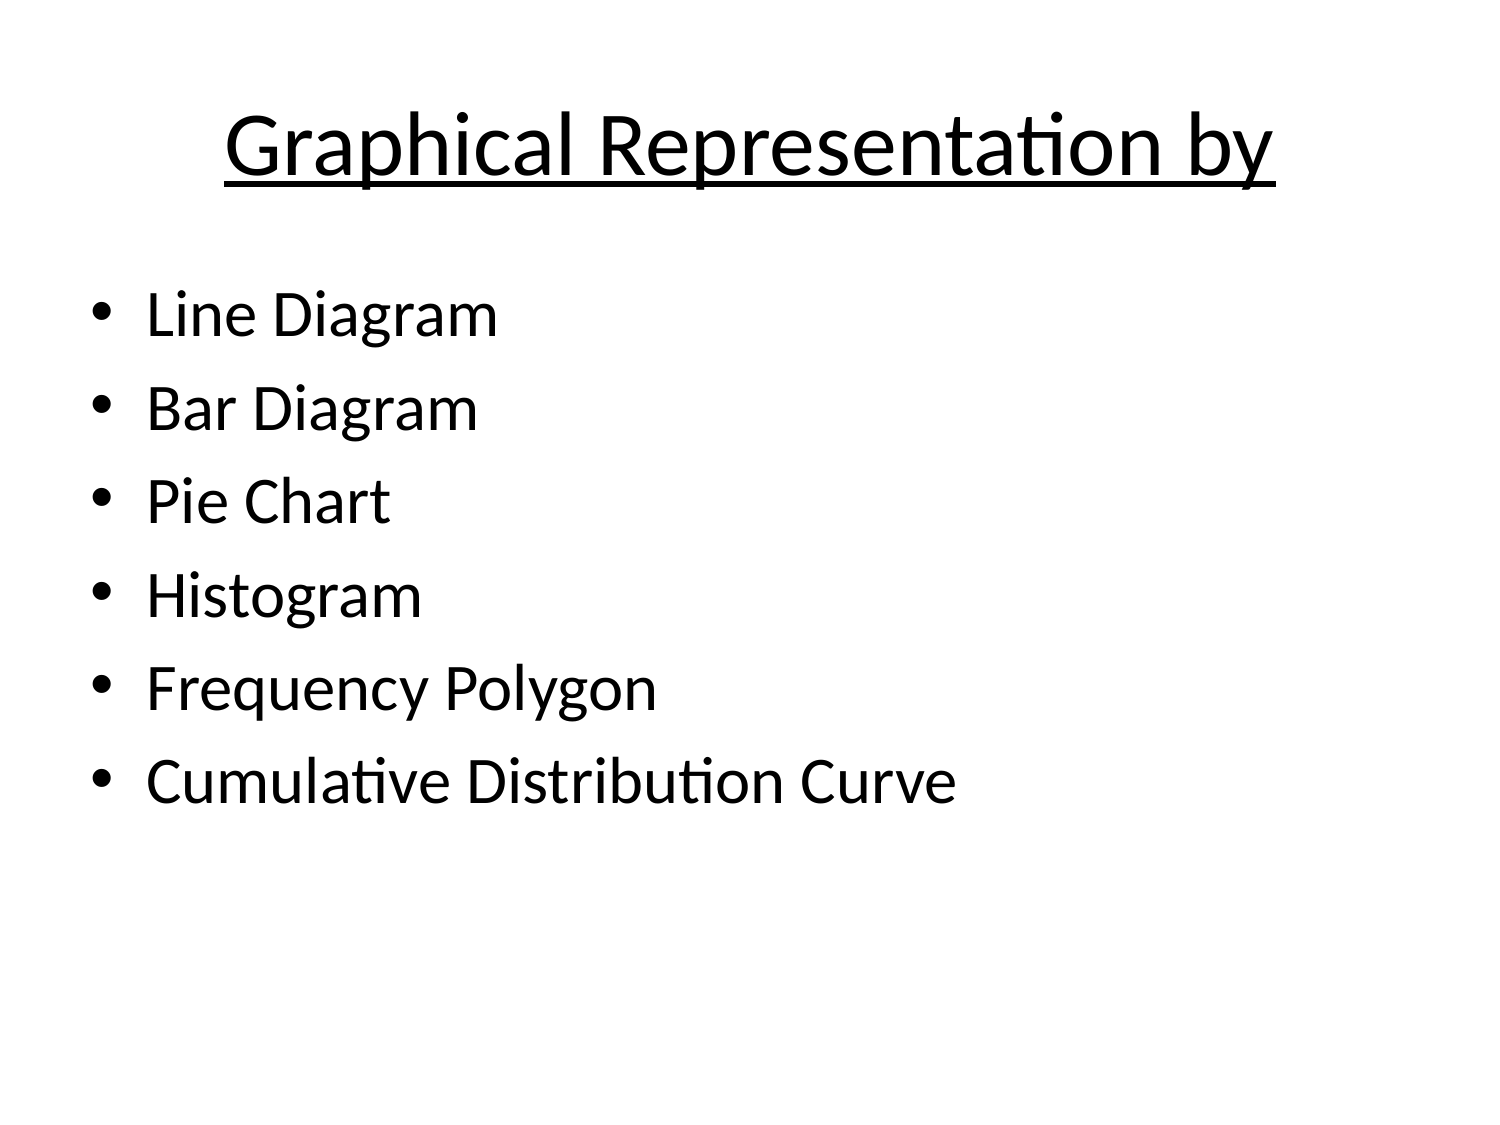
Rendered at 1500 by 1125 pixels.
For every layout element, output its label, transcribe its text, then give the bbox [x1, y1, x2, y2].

list Line Diagram Bar Diagram Pie Chart Histogram Frequency Polygon Cumulative Distribution Curve [75, 262, 1425, 1005]
title Graphical Representation by [75, 45, 1425, 233]
